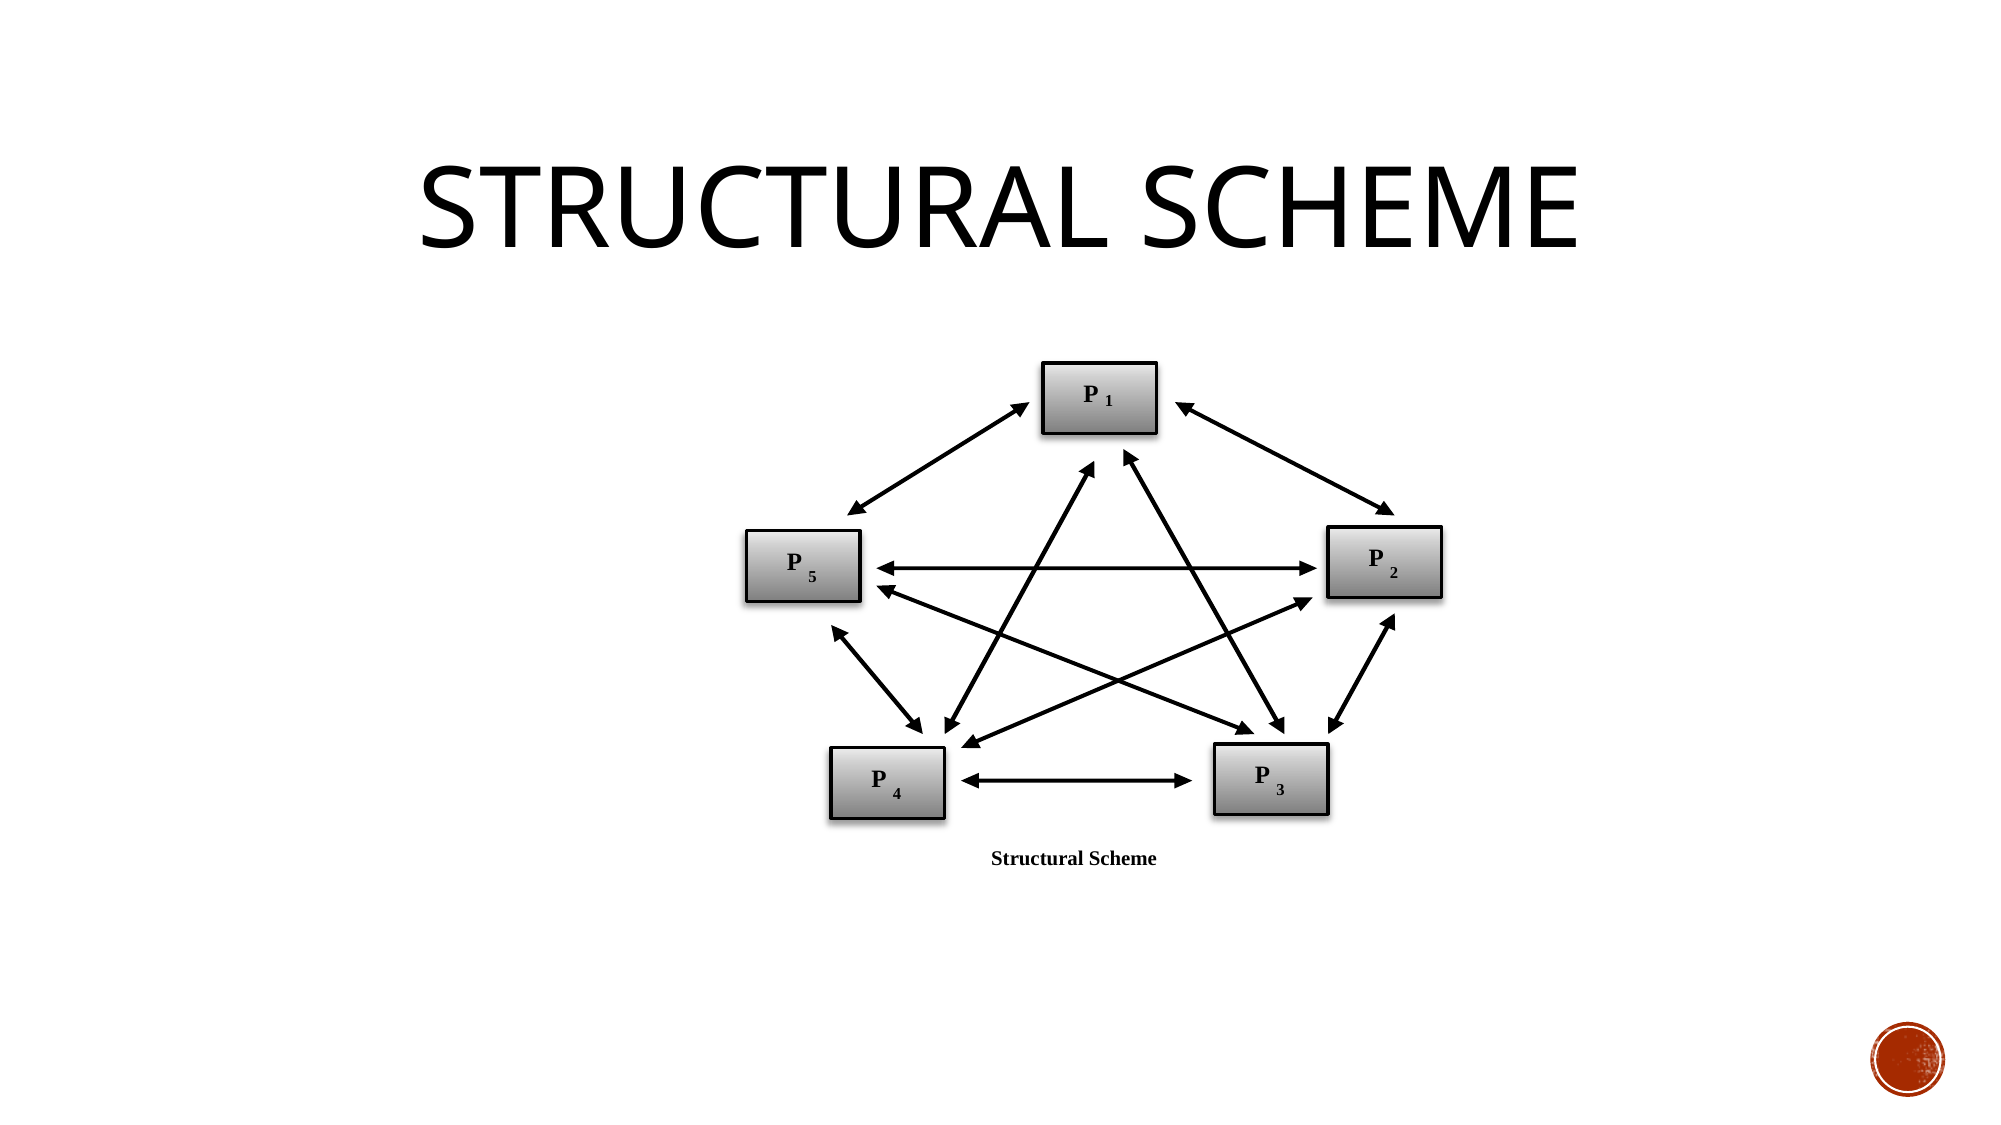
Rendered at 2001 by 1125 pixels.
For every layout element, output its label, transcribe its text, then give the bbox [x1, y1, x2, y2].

title Structural Scheme [175, 79, 1826, 344]
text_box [737, 359, 1452, 880]
